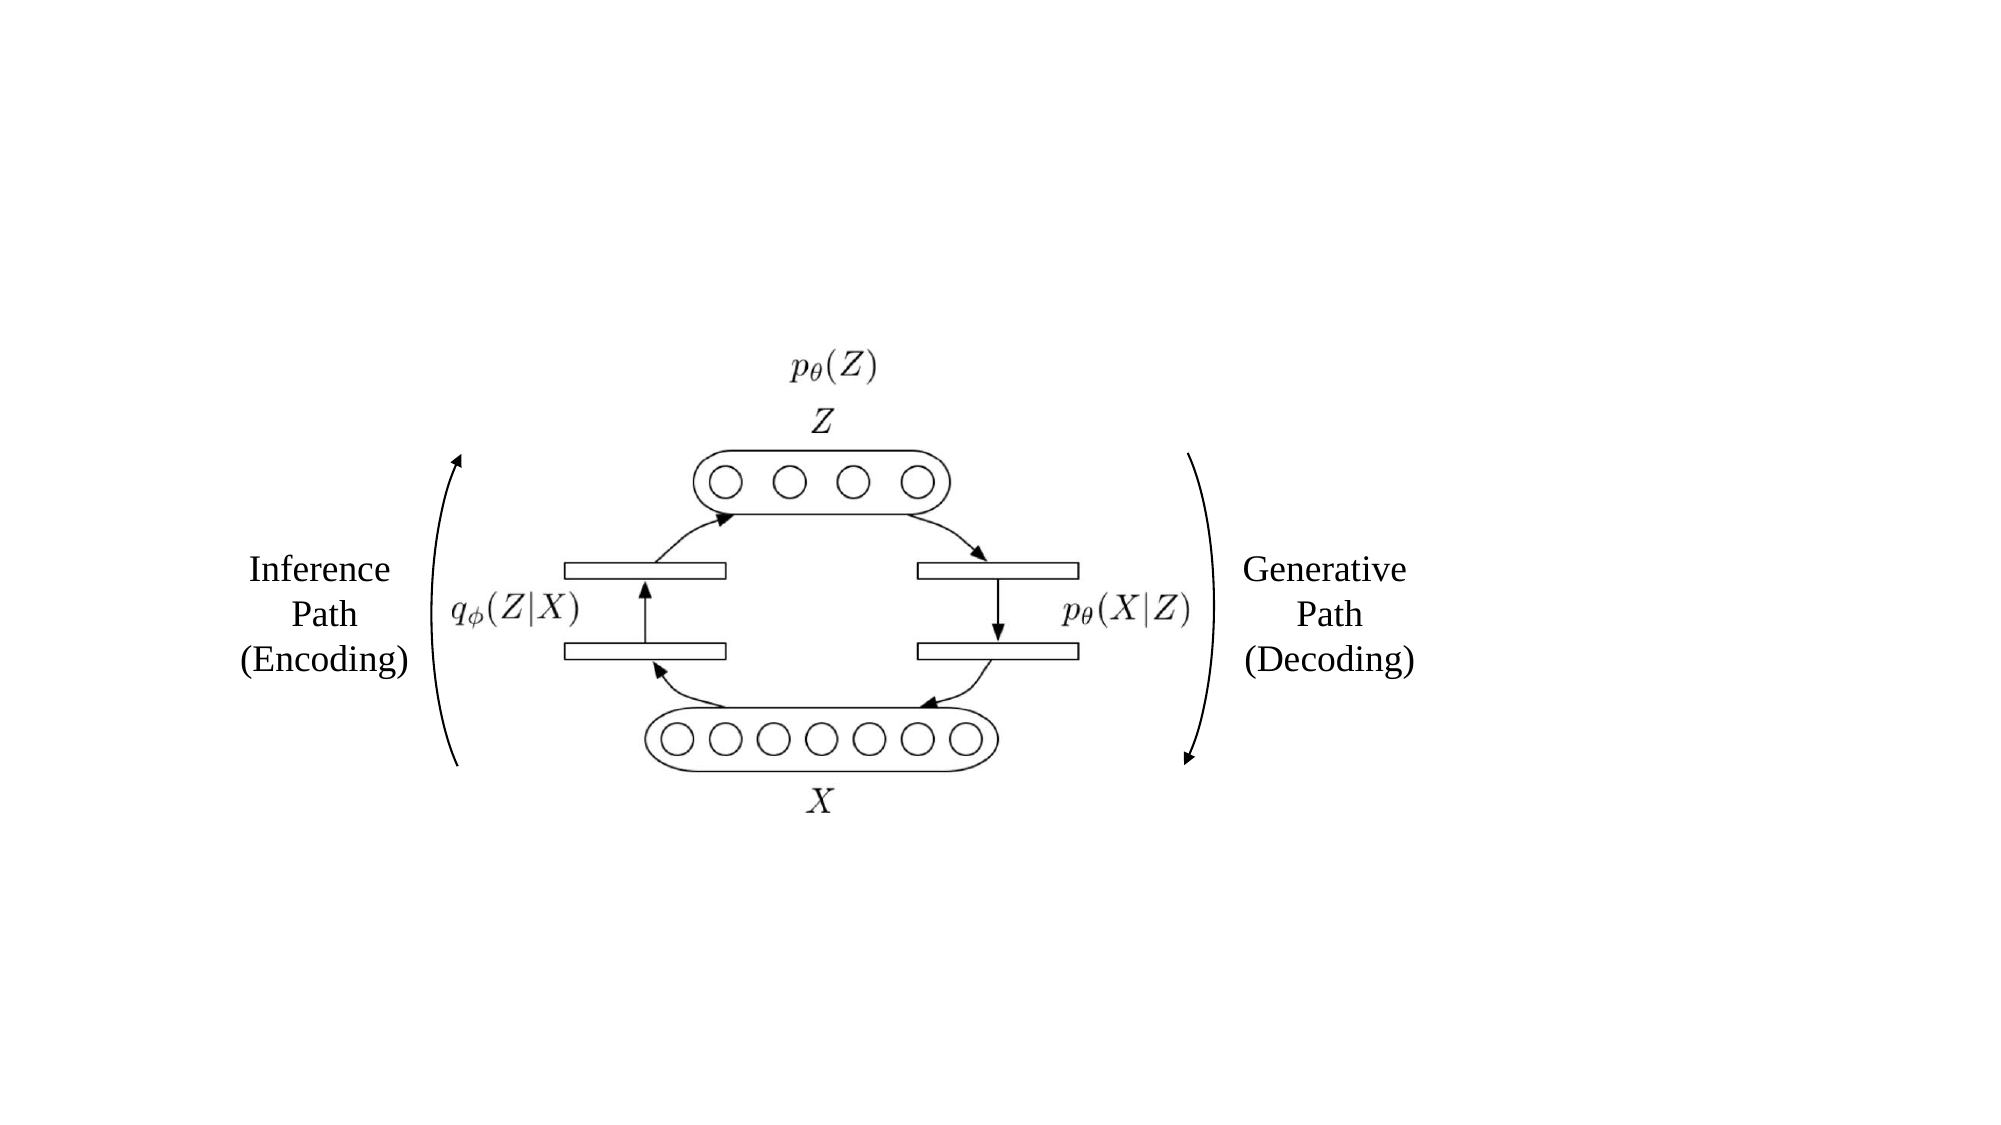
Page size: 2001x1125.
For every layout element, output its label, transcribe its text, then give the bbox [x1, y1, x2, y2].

text_box Generative Path (Decoding) [1227, 537, 1432, 687]
text_box Inference Path (Encoding) [225, 537, 424, 687]
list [431, 337, 1214, 825]
